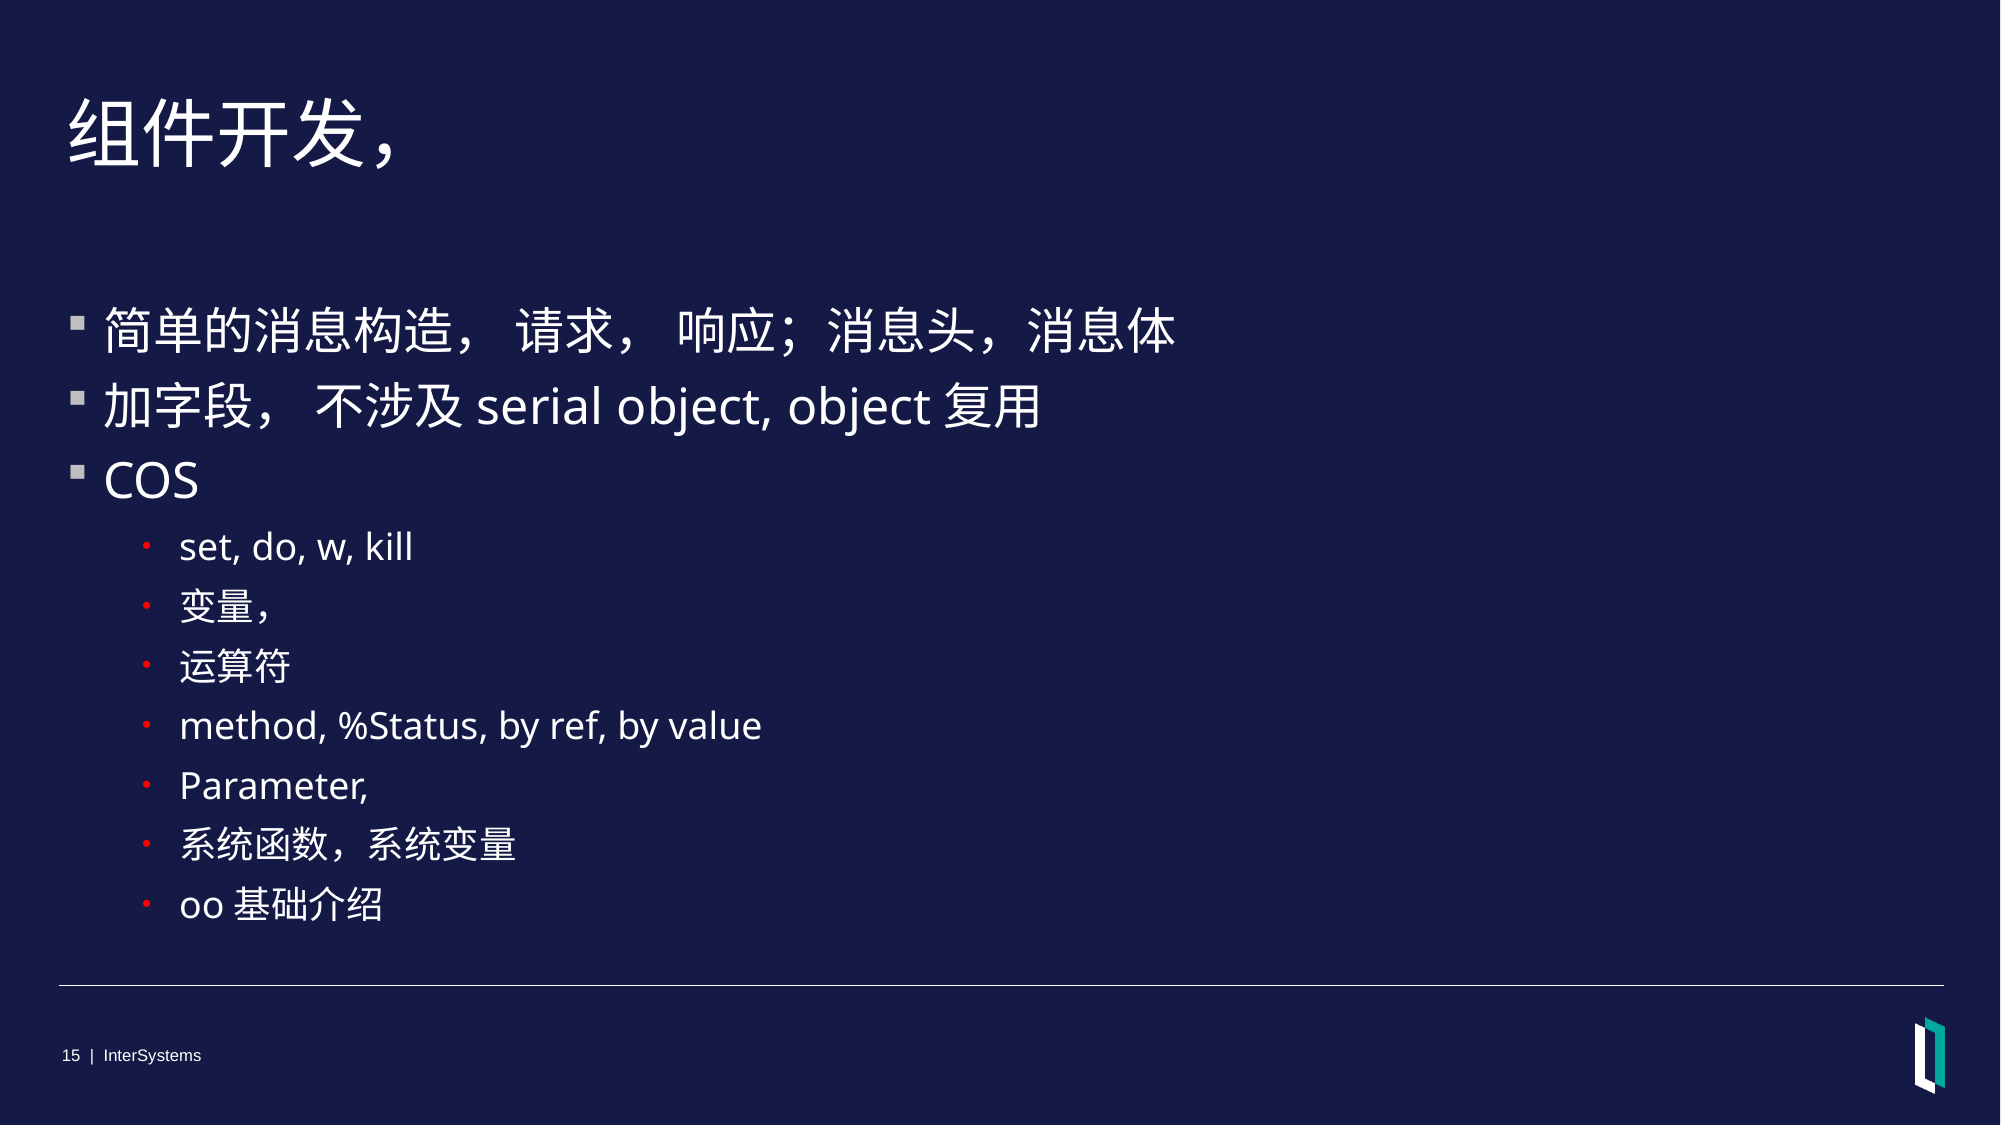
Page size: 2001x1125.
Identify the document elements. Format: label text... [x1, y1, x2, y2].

title 组件开发， [58, 37, 1945, 179]
list 简单的消息构造， 请求， 响应；消息头，消息体 加字段， 不涉及serial object, object复用 COS set, do, w, kill 变量， 运算符 method, %Status, by ref, by value Parameter, 系统函数，系统变量 oo基础介绍 [58, 217, 1945, 947]
picture [1915, 1017, 1945, 1094]
